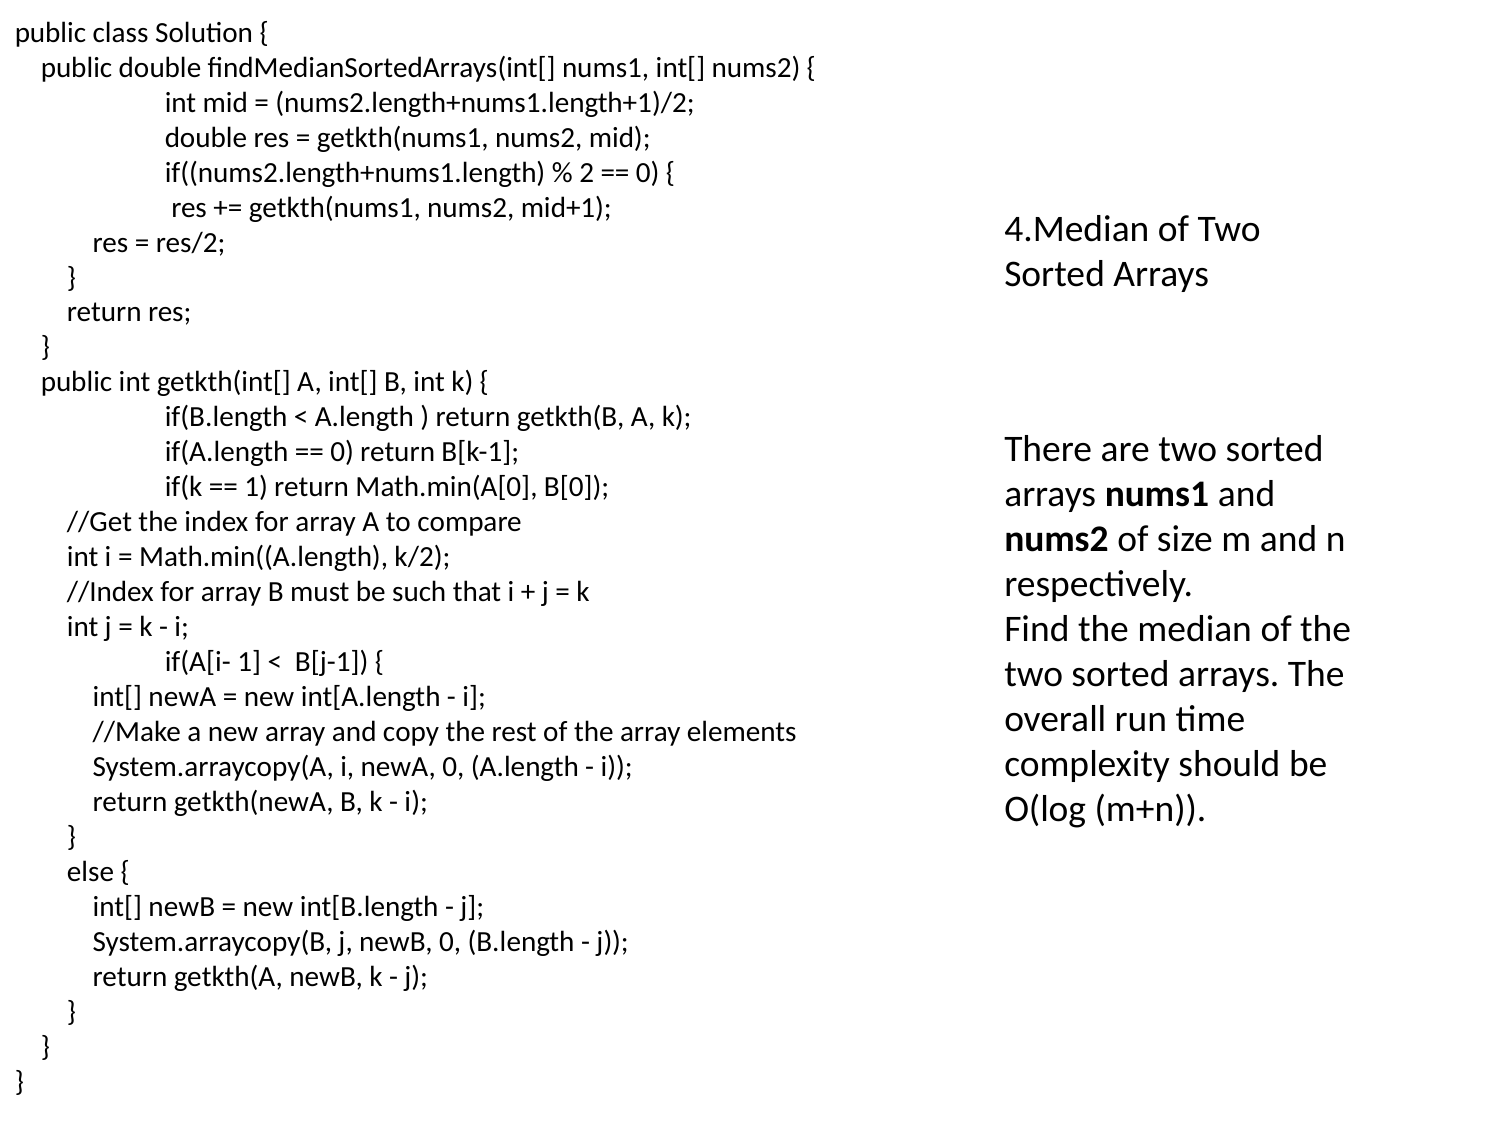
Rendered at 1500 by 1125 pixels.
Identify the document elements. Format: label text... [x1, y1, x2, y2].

text_box 4.Median of Two Sorted Arrays [989, 196, 1326, 302]
text_box public class Solution { public double findMedianSortedArrays(int[] nums1, int[] nums2) { int mid = (nums2.length+nums1.length+1)/2; double res = getkth(nums1, nums2, mid); if((nums2.length+nums1.length) % 2 == 0) { res += getkth(nums1, nums2, mid+1); res = res/2; } return res; } public int getkth(int[] A, int[] B, int k) { if(B.length < A.length ) return getkth(B, A, k); if(A.length == 0) return B[k-1]; if(k == 1) return Math.min(A[0], B[0]); //Get the index for array A to compare int i = Math.min((A.length), k/2); //Index for array B must be such that i + j = k int j = k - i; if(A[i- 1] < B[j-1]) { int[] newA = new int[A.length - i]; //Make a new array and copy the rest of the array elements System.arraycopy(A, i, newA, 0, (A.length - i)); return getkth(newA, B, k - i); } else { int[] newB = new int[B.length - j]; System.arraycopy(B, j, newB, 0, (B.length - j)); return getkth(A, newB, k - j); } } } [0, 5, 877, 1105]
text_box There are two sorted arrays nums1 and nums2 of size m and n respectively. Find the median of the two sorted arrays. The overall run time complexity should be O(log (m+n)). [989, 416, 1372, 837]
